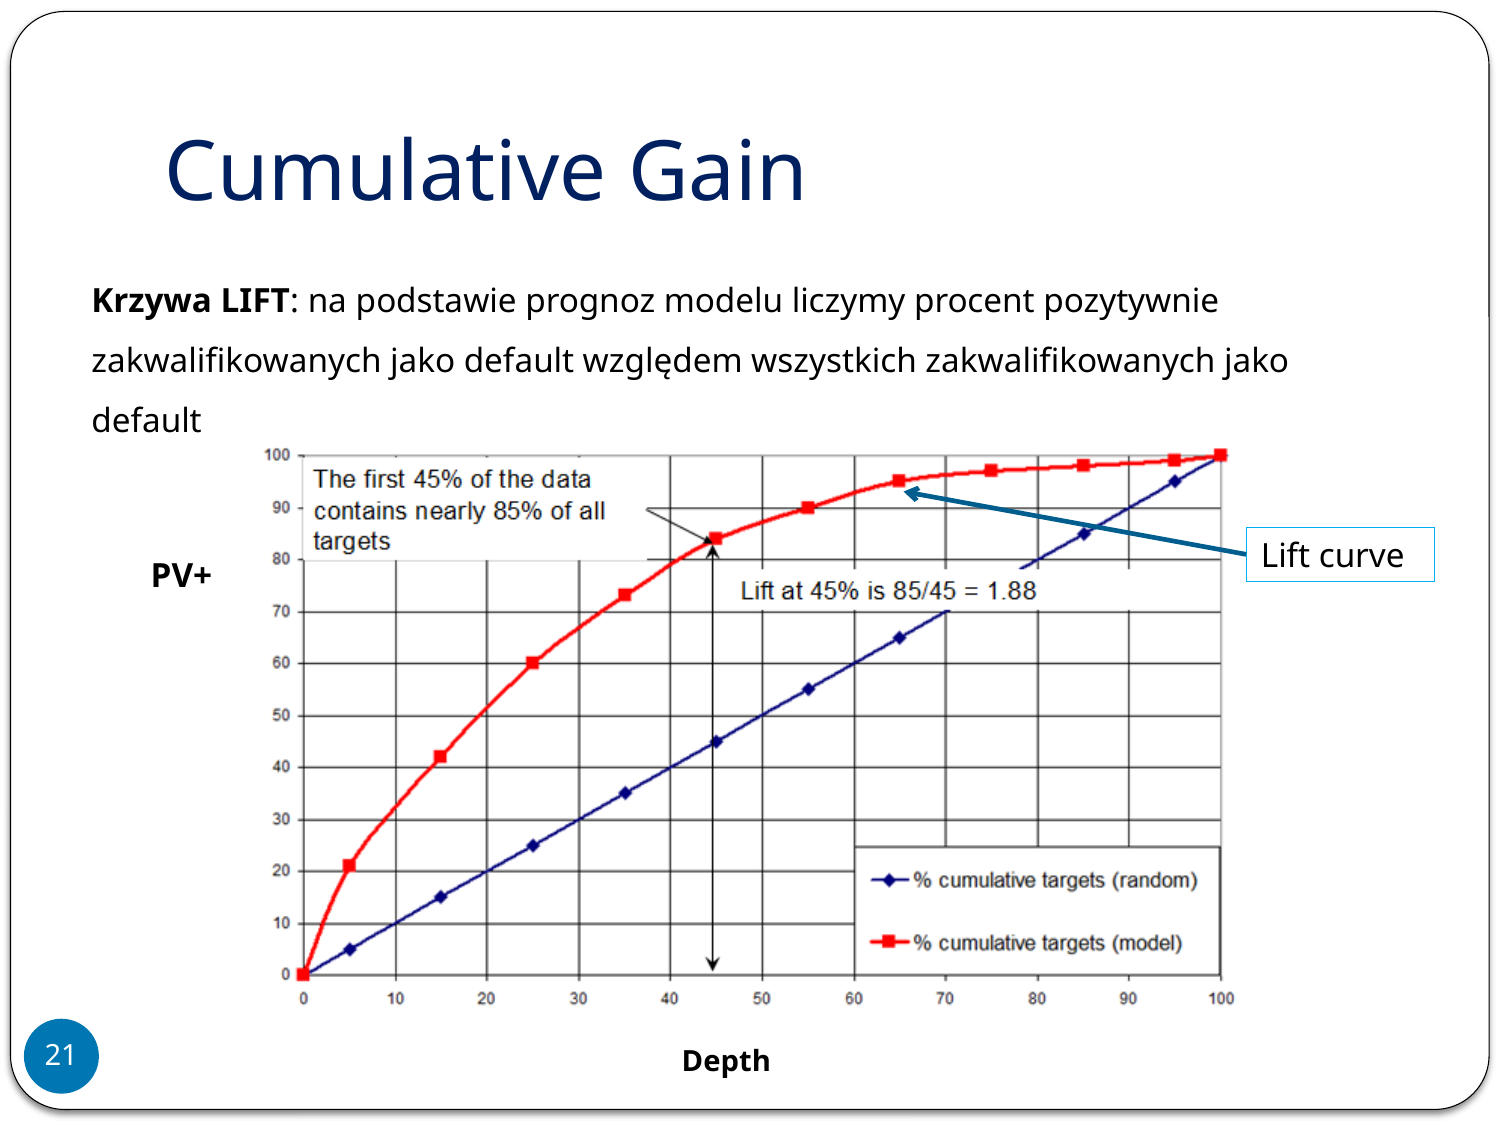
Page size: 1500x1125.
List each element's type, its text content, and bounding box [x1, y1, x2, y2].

text_box PV+ [135, 527, 247, 602]
text_box Krzywa LIFT: na podstawie prognoz modelu liczymy procent pozytywnie zakwalifikowanych jako default względem wszystkich zakwalifikowanych jako default [76, 252, 1376, 447]
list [253, 440, 1247, 1015]
text_box Lift curve [1252, 527, 1435, 582]
slide_number 21 [23, 1018, 99, 1094]
text_box Depth [525, 1034, 928, 1085]
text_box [903, 491, 1247, 555]
title Cumulative Gain [150, 45, 1425, 233]
